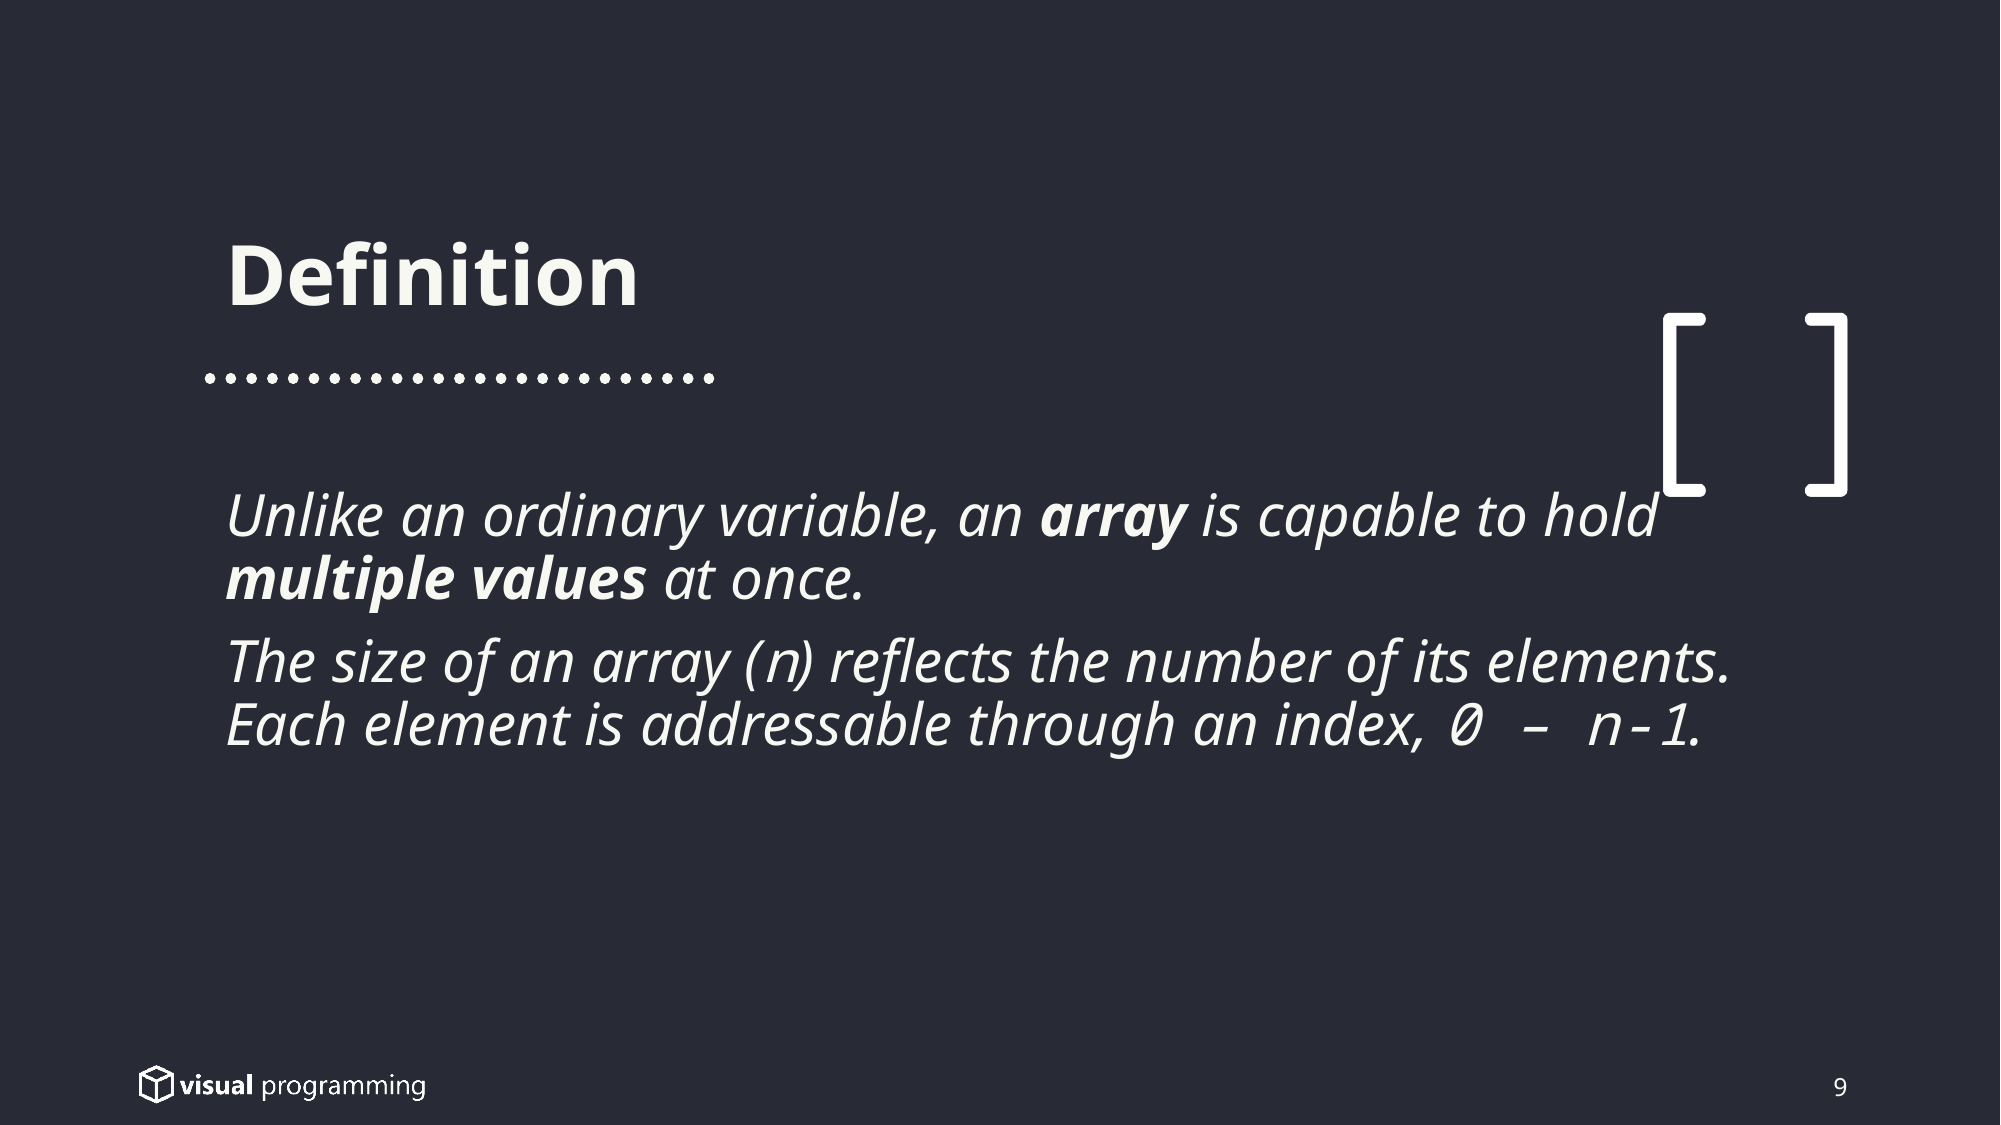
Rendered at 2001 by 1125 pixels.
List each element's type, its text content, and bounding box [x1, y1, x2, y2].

list Unlike an ordinary variable, an array is capable to hold multiple values at once. The size of an array (n) reflects the number of its elements. Each element is addressable through an index, 0 – n-1. [210, 449, 1785, 796]
picture [137, 1059, 443, 1117]
picture [1649, 299, 1860, 510]
list Definition [210, 218, 1785, 339]
slide_number 9 [1751, 1058, 1863, 1119]
